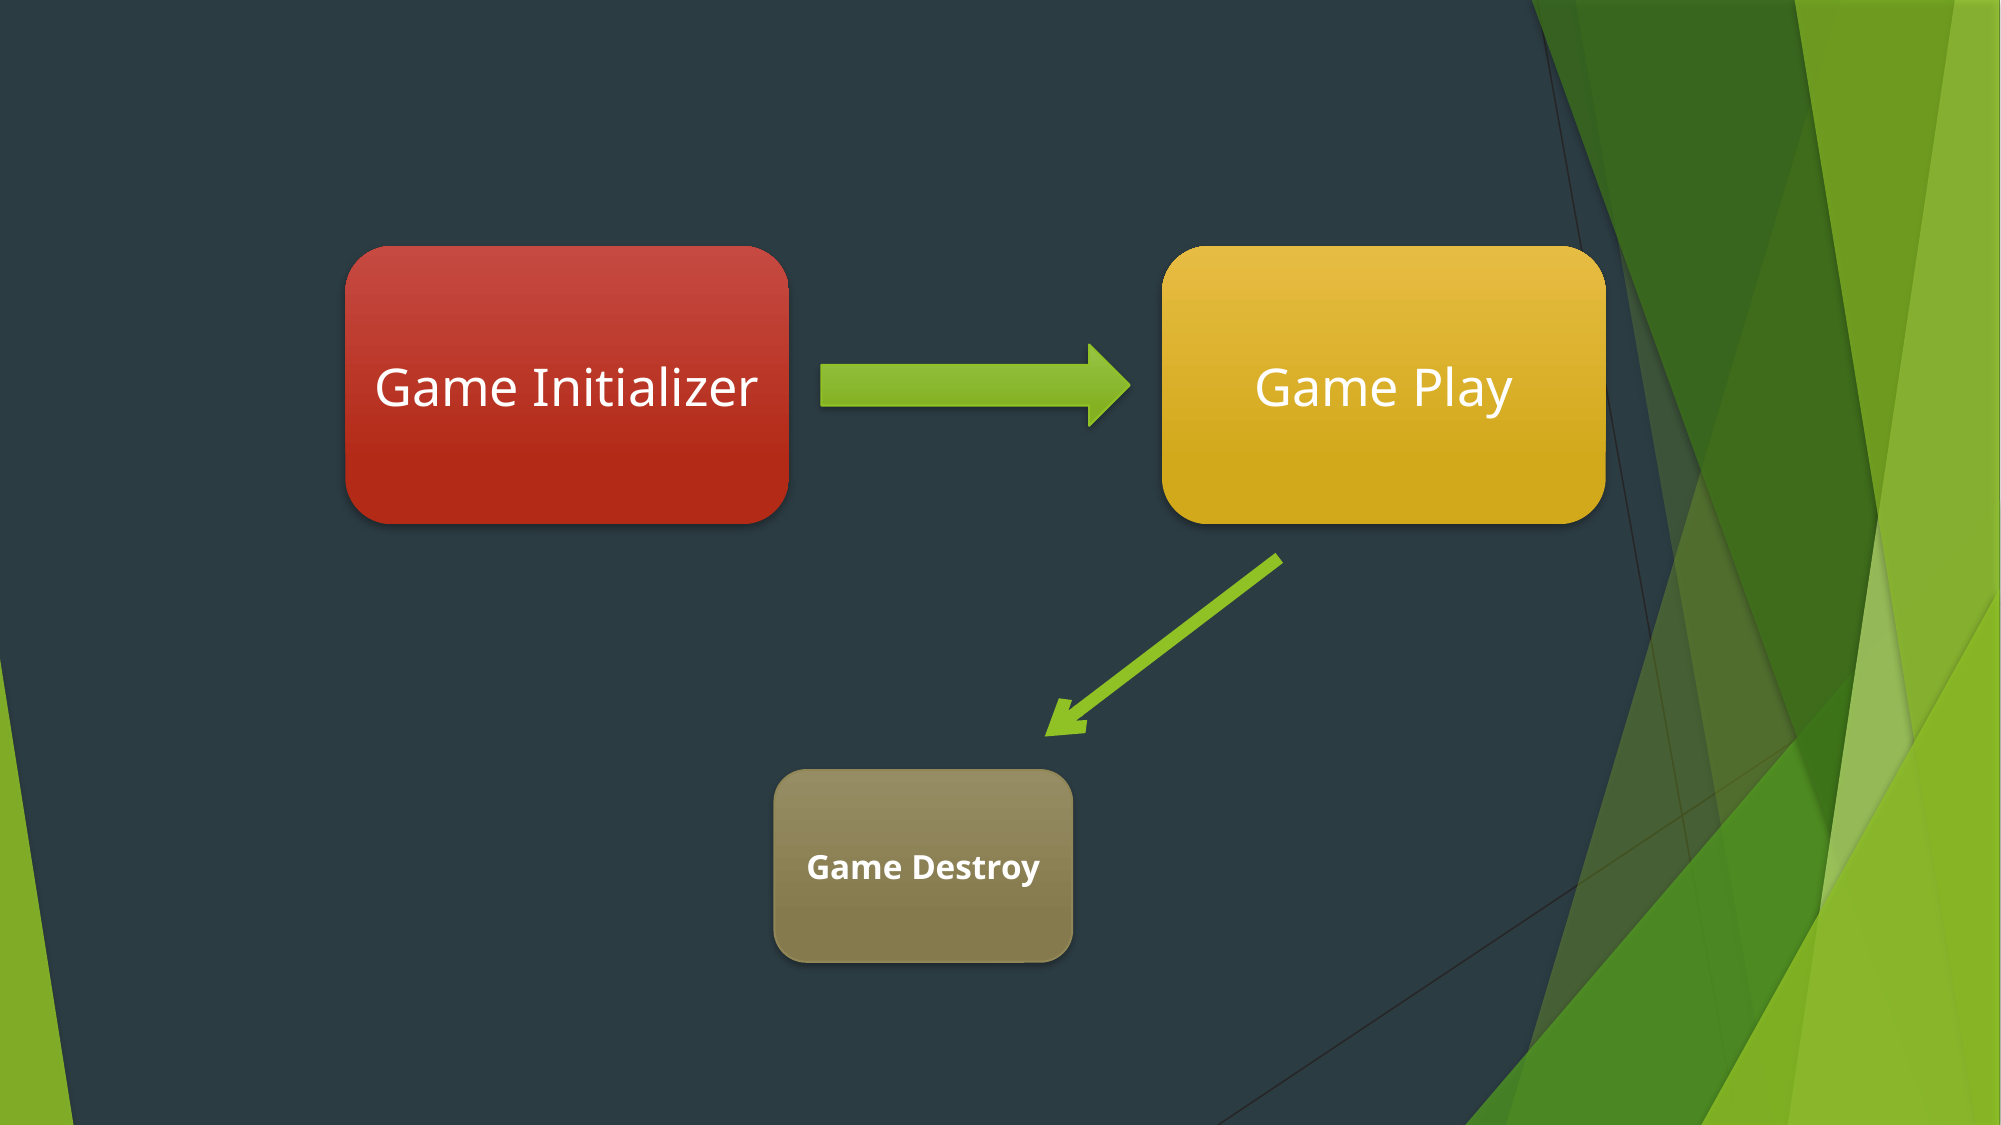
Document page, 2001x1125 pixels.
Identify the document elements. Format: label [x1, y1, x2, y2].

text_box [344, 245, 1607, 963]
